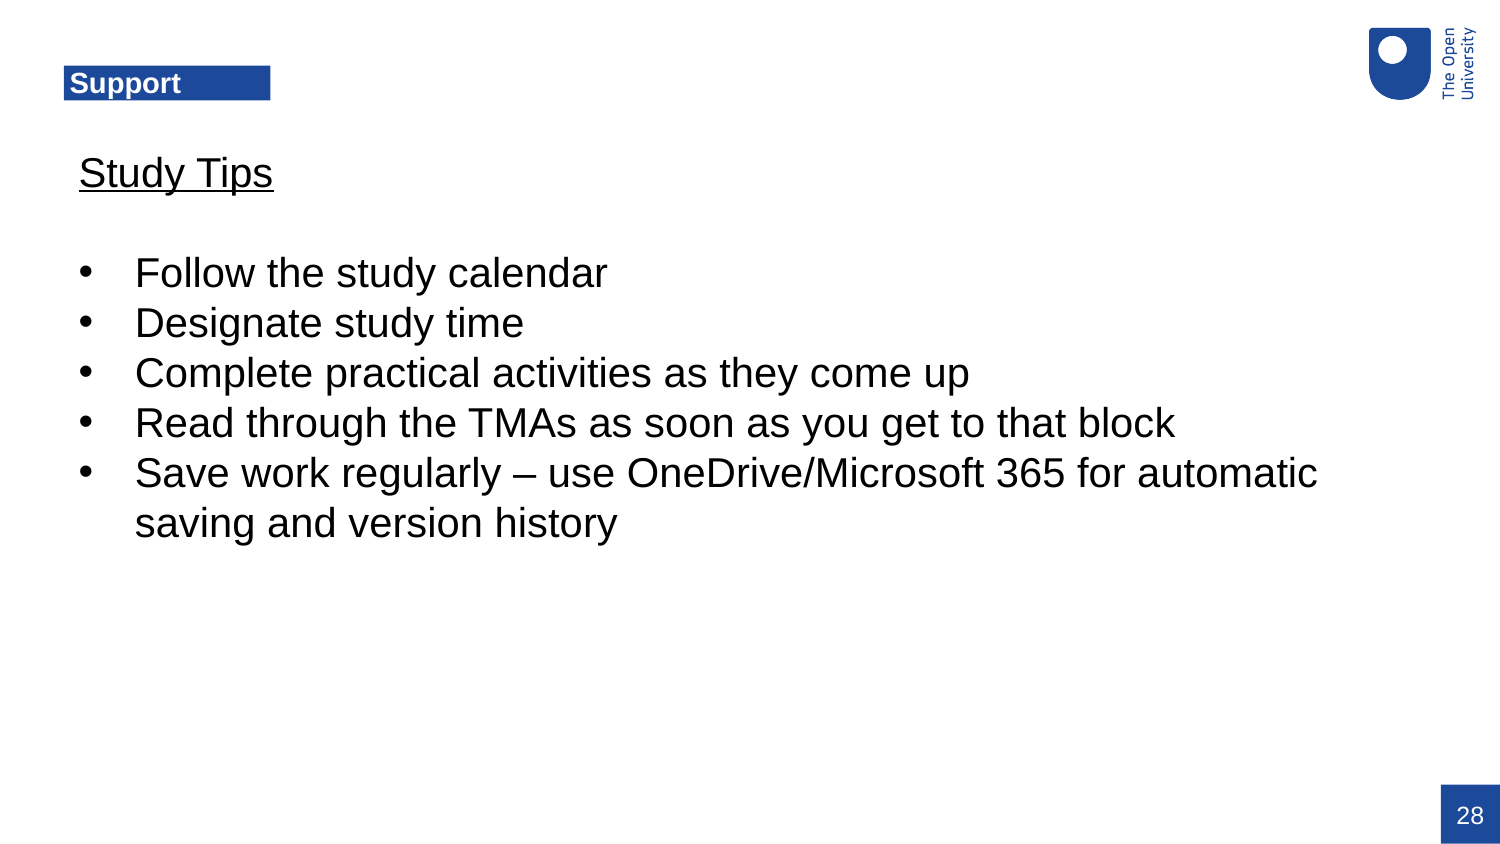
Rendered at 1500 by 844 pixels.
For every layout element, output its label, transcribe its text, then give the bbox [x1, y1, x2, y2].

slide_number 28 [1440, 784, 1500, 844]
picture [1369, 27, 1476, 100]
title Support [63, 65, 271, 101]
text_box Study Tips Follow the study calendar Designate study time Complete practical activities as they come up Read through the TMAs as soon as you get to that block Save work regularly – use OneDrive/Microsoft 365 for automatic saving and version history [63, 138, 1367, 654]
